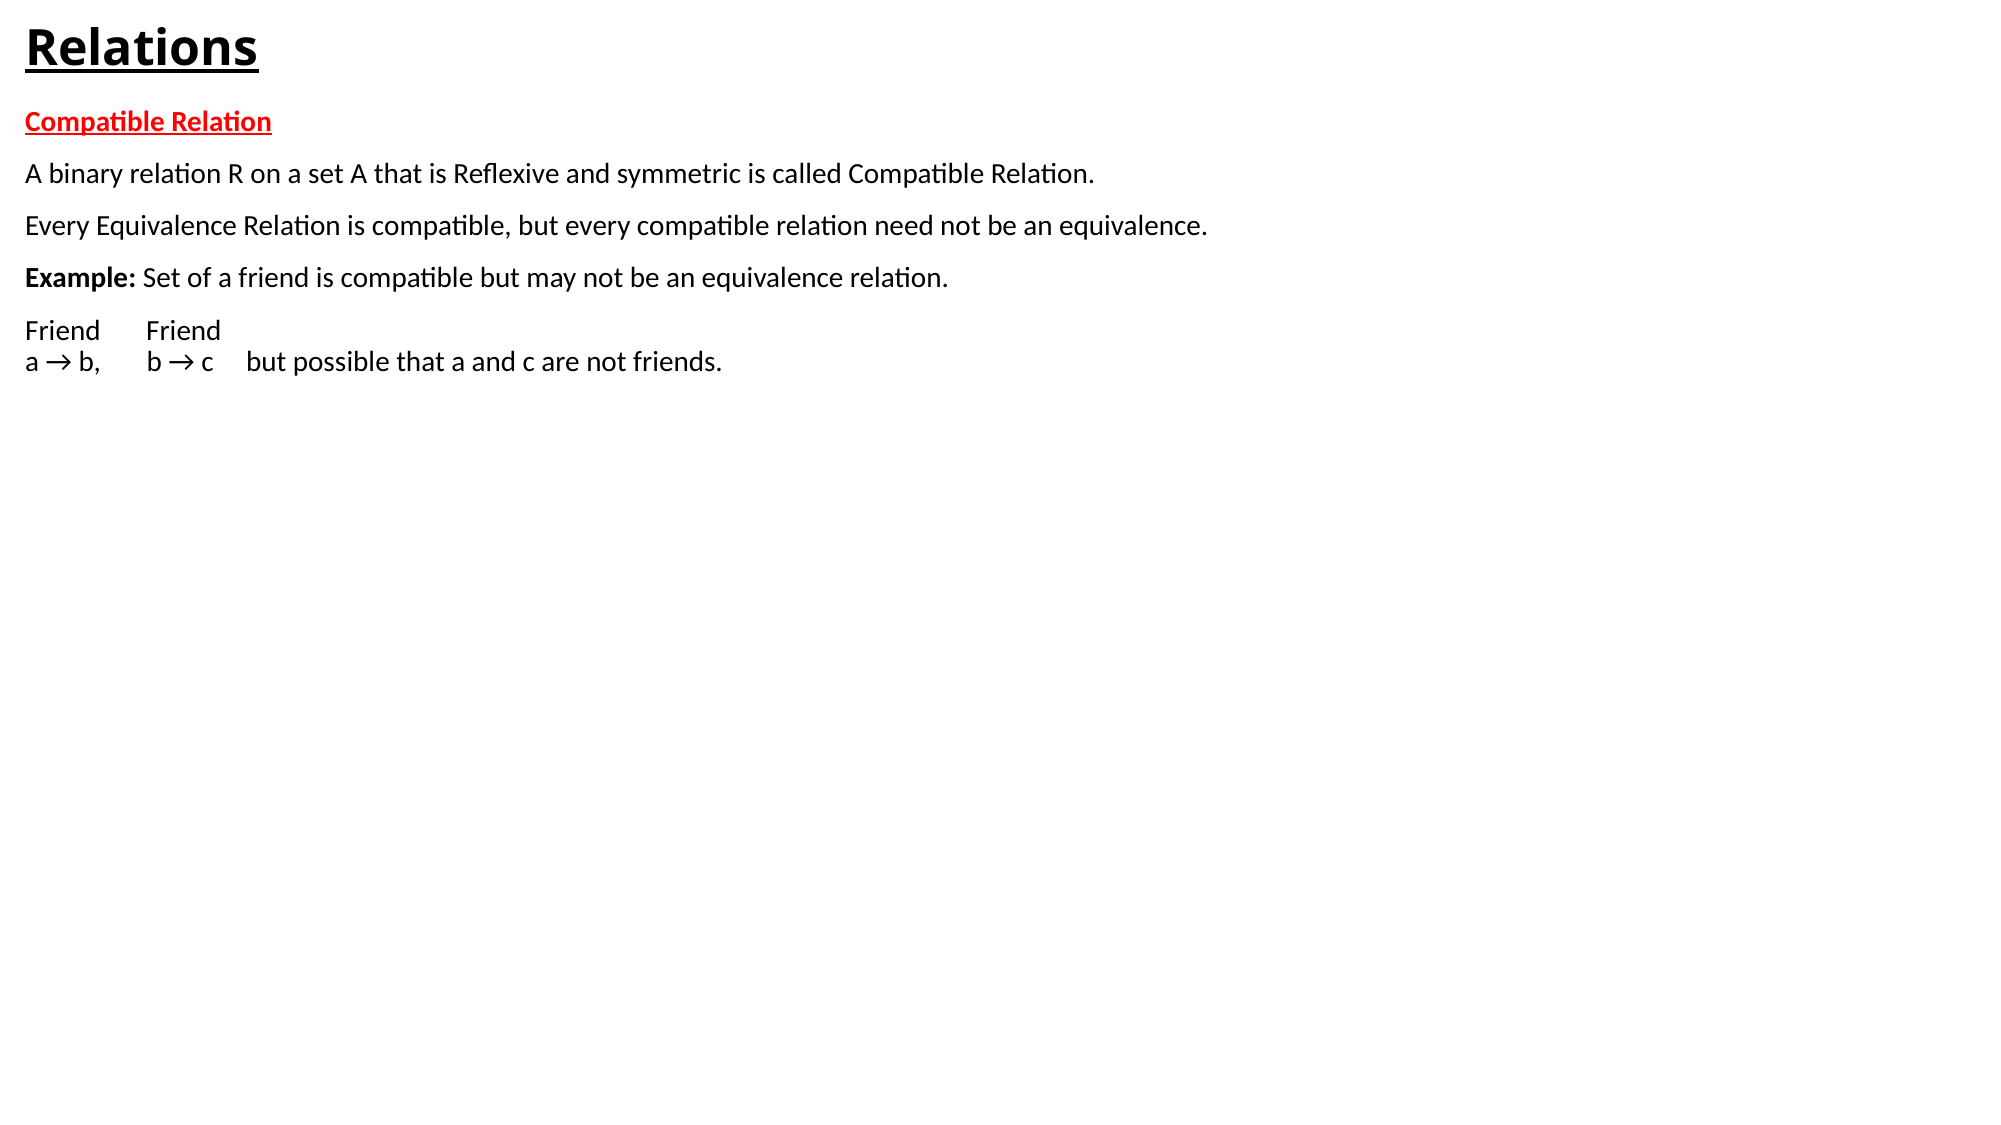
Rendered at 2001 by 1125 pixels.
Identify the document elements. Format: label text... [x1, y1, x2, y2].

list Compatible Relation A binary relation R on a set A that is Reflexive and symmetric is called Compatible Relation. Every Equivalence Relation is compatible, but every compatible relation need not be an equivalence. Example: Set of a friend is compatible but may not be an equivalence relation. Friend Friend a → b, b → c but possible that a and c are not friends. [10, 98, 1736, 1084]
title Relations [10, 0, 1736, 98]
